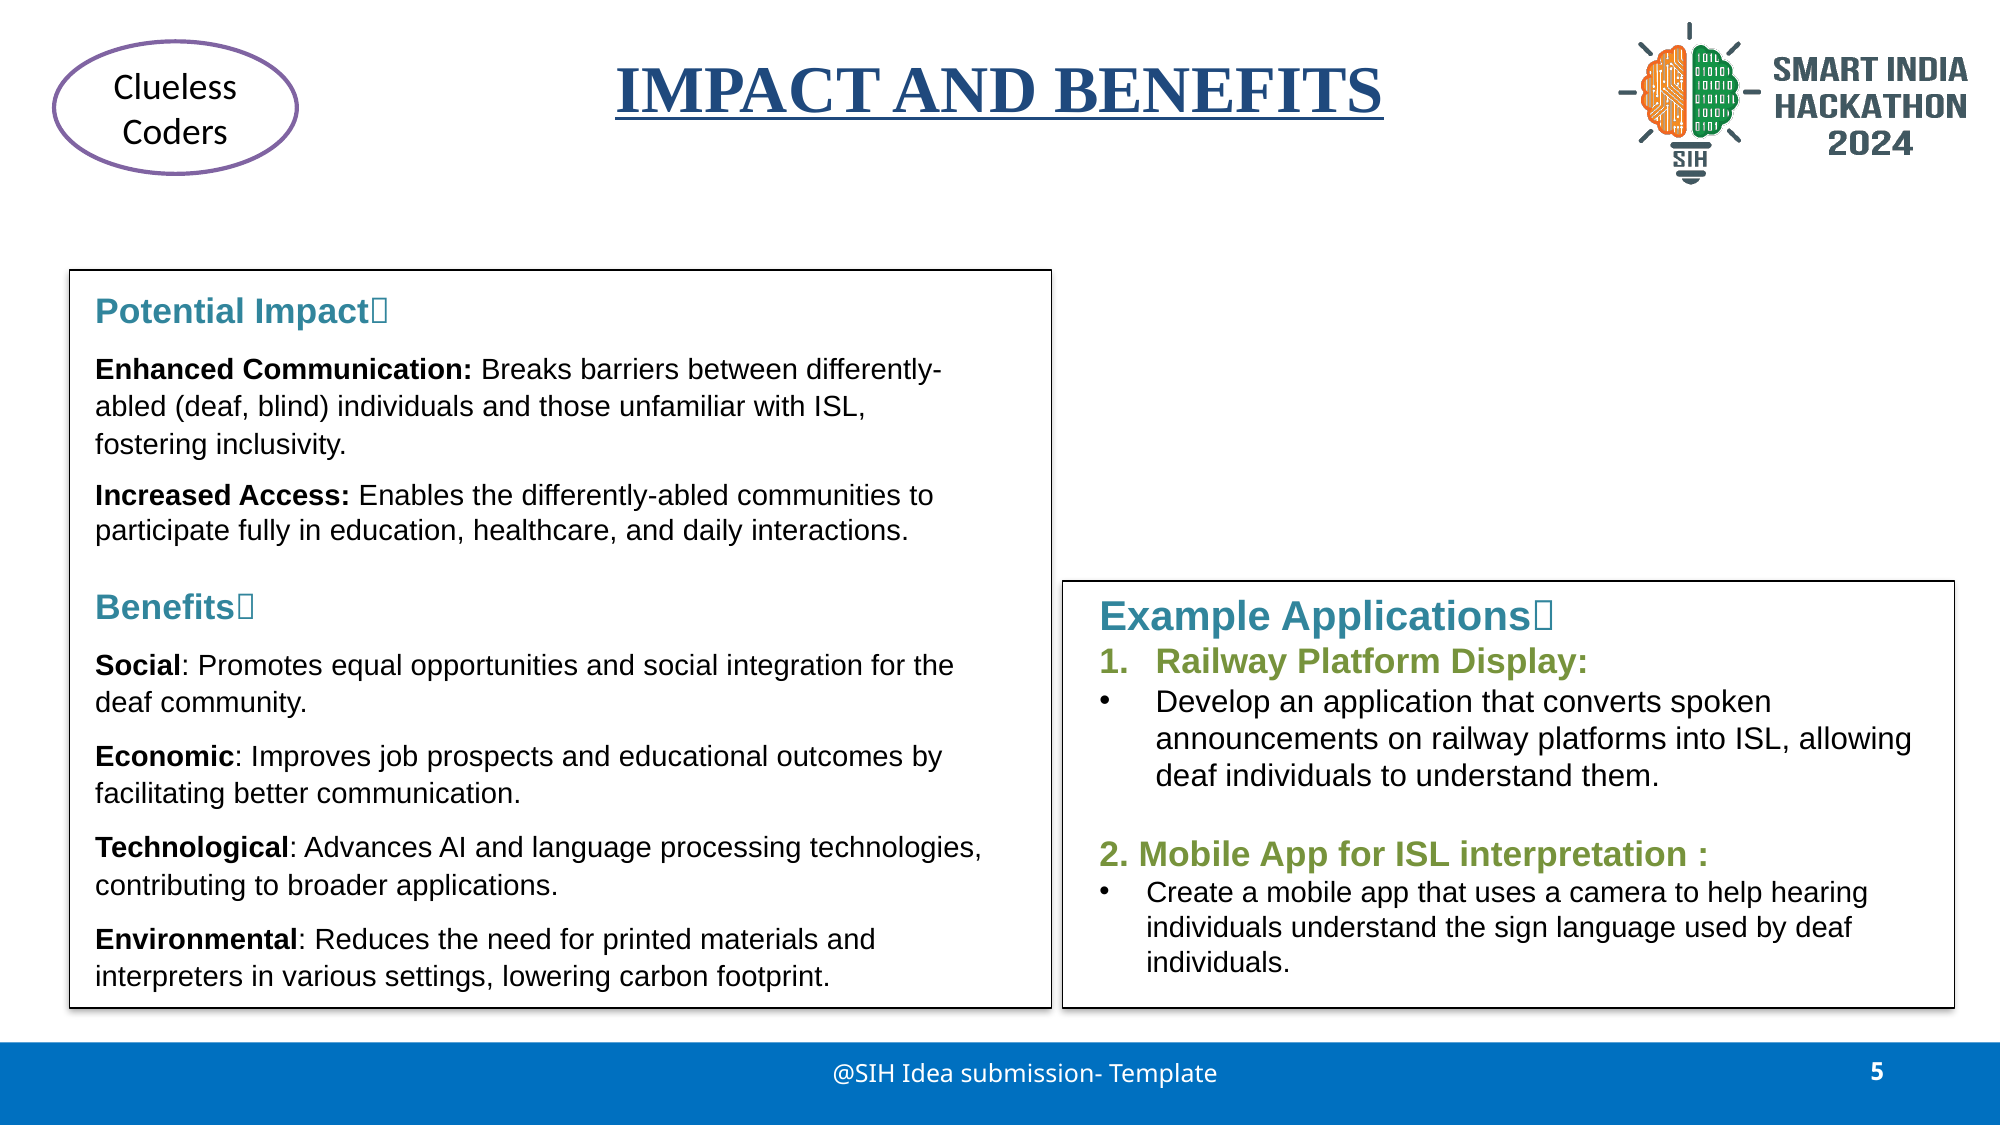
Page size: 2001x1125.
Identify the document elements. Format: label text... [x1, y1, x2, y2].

text_box Clueless Coders [51, 39, 299, 176]
text_box Example Applications Railway Platform Display: Develop an application that converts spoken announcements on railway platforms into ISL, allowing deaf individuals to understand them. 2. Mobile App for ISL interpretation : Create a mobile app that uses a camera to help hearing individuals understand the sign language used by deaf individuals. [1084, 580, 1977, 986]
picture [1607, 13, 1977, 202]
text_box [69, 269, 1052, 1009]
text_box [0, 1042, 2000, 1125]
text_box Potential Impact Enhanced Communication: Breaks barriers between differently-abled (deaf, blind) individuals and those unfamiliar with ISL, fostering inclusivity. Increased Access: Enables the differently-abled communities to participate fully in education, healthcare, and daily interactions. Benefits Social: Promotes equal opportunities and social integration for the deaf community. Economic: Improves job prospects and educational outcomes by facilitating better communication. Technological: Advances AI and language processing technologies, contributing to broader applications. Environmental: Reduces the need for printed materials and interpreters in various settings, lowering carbon footprint. [80, 278, 1000, 1000]
title IMPACT AND BENEFITS [99, 0, 1901, 180]
footer @SIH Idea submission- Template [762, 1042, 1289, 1103]
text_box [1062, 580, 1955, 1009]
slide_number 5 [1433, 1042, 1900, 1103]
